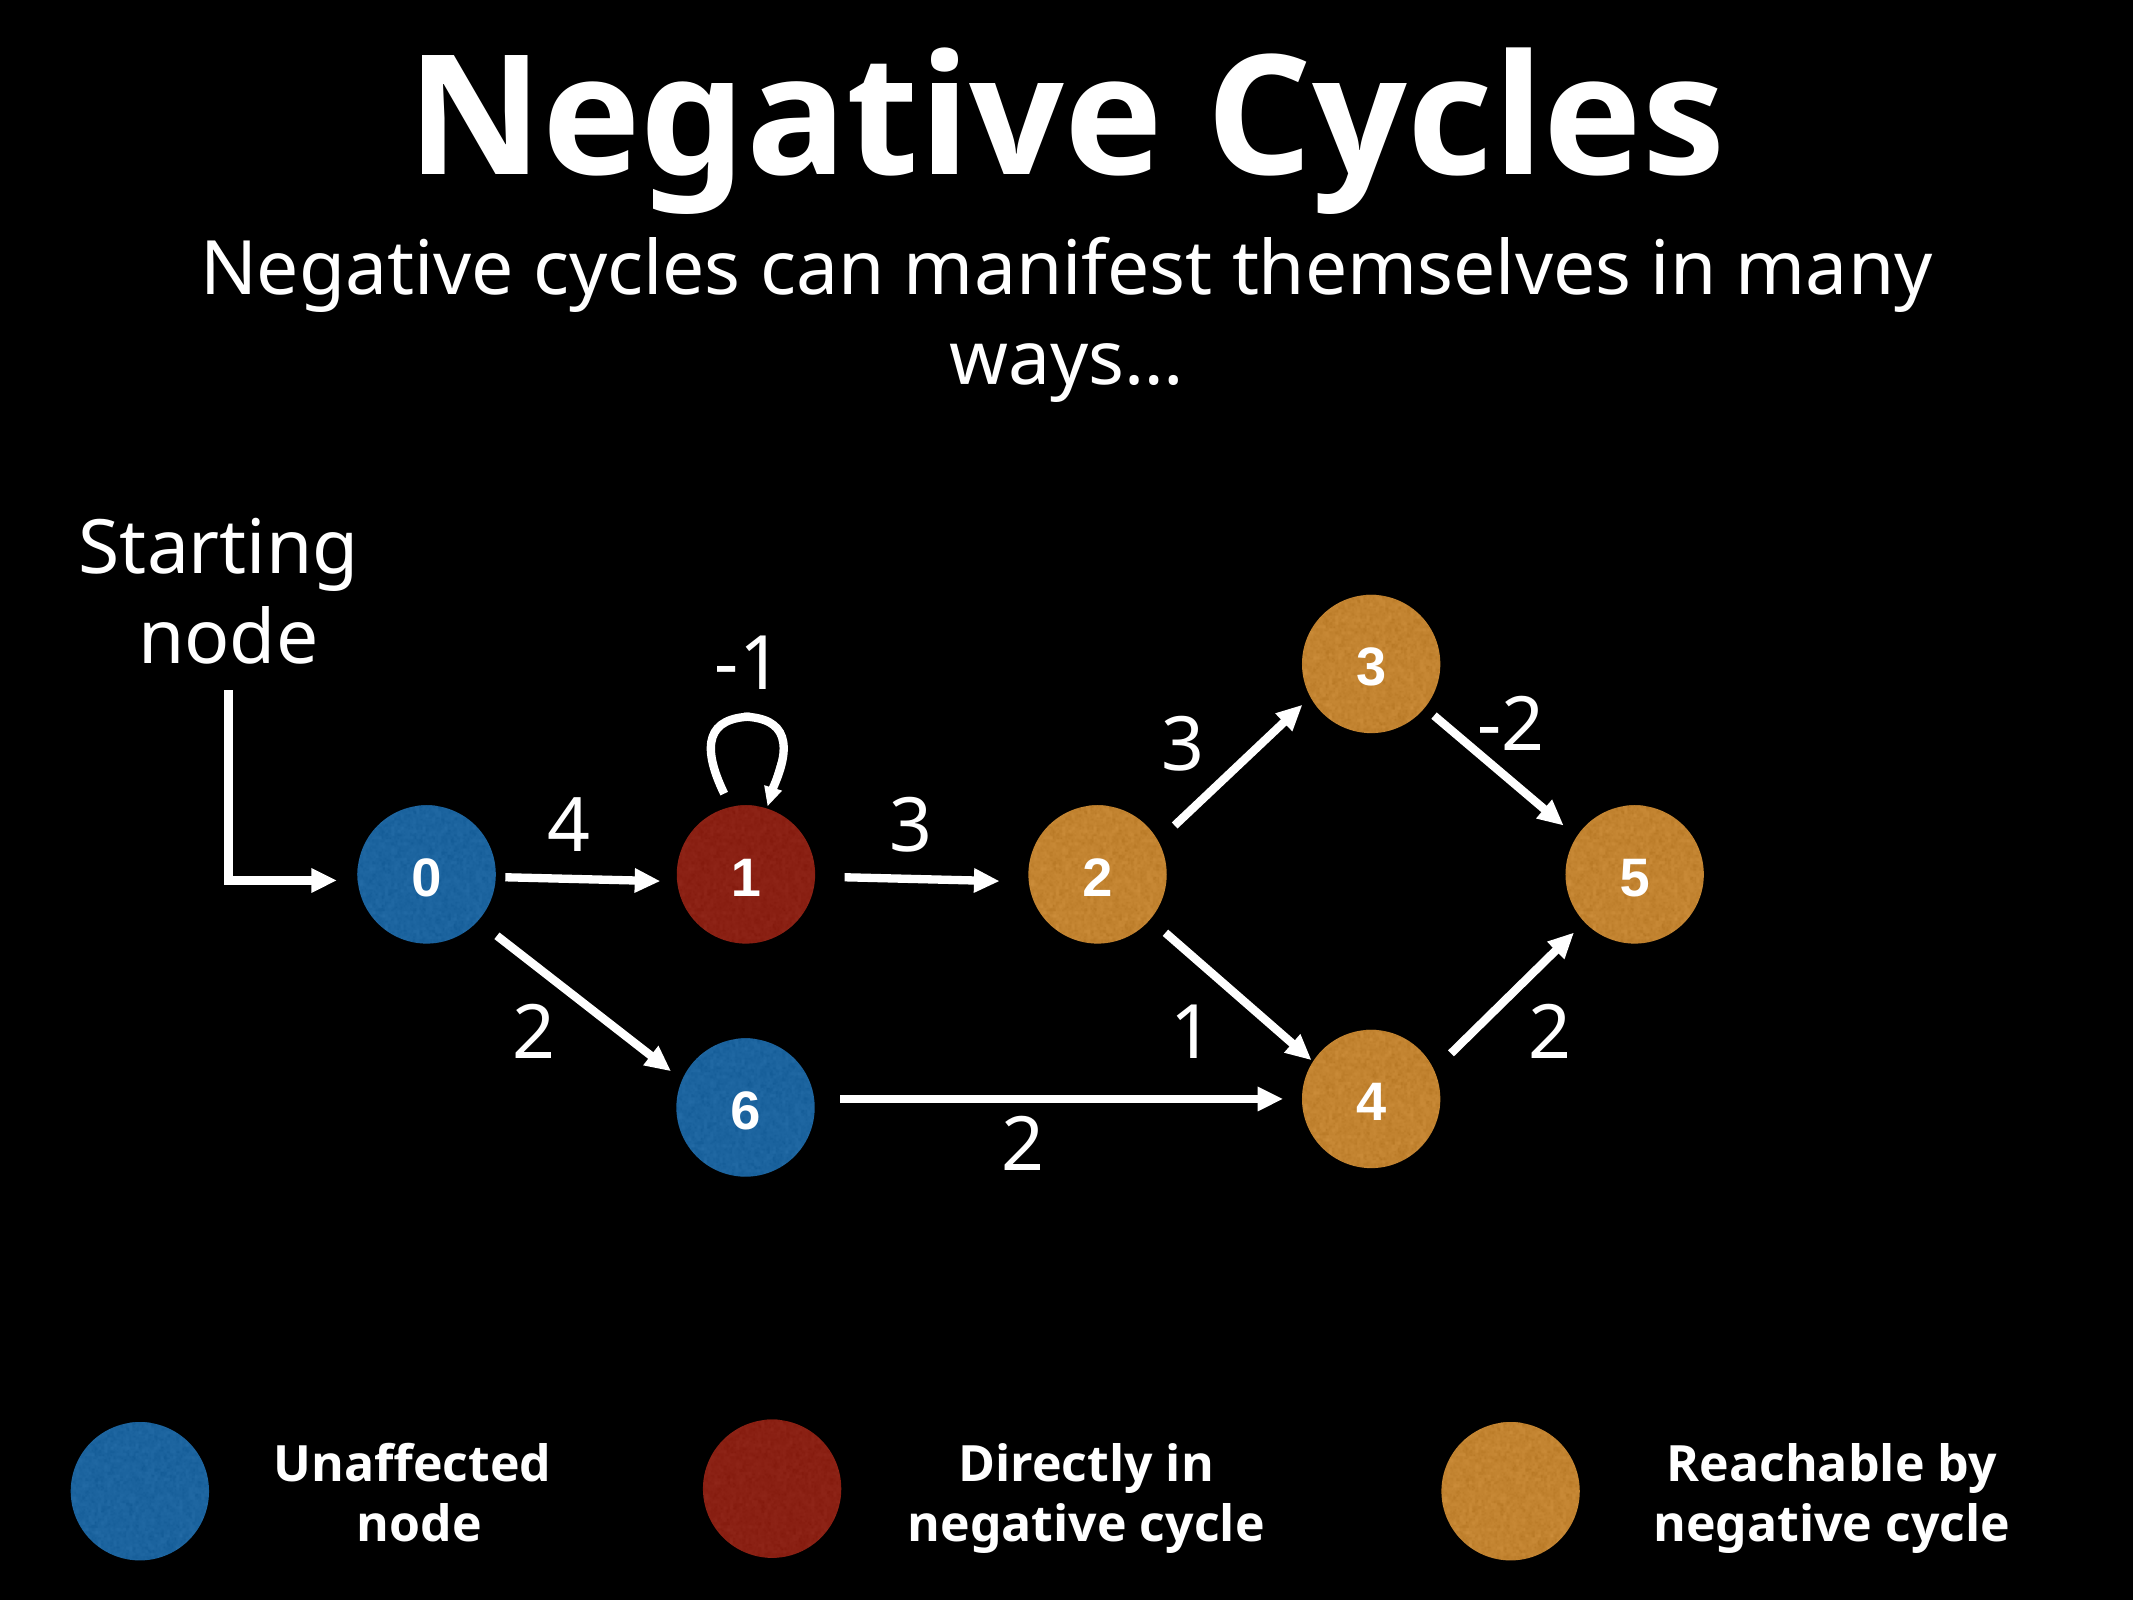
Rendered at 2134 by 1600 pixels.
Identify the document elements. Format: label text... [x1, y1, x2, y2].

text_box 4 [539, 768, 599, 875]
text_box 5 [1565, 805, 1704, 944]
text_box 2 [1028, 805, 1167, 944]
text_box [565, 988, 671, 1071]
text_box Negative cycles can manifest themselves in many ways… [83, 211, 2050, 408]
text_box [229, 874, 337, 887]
text_box -1 [706, 606, 791, 713]
text_box [1530, 933, 1574, 975]
text_box 2 [992, 1087, 1053, 1195]
text_box Starting node [70, 490, 387, 687]
text_box [710, 717, 747, 794]
text_box Unaffected node [265, 1422, 574, 1560]
text_box [70, 1422, 210, 1561]
text_box [1441, 1422, 1580, 1561]
text_box [1214, 705, 1302, 789]
text_box Directly in negative cycle [899, 1422, 1274, 1560]
text_box [1053, 1092, 1283, 1106]
text_box Reachable by negative cycle [1644, 1422, 2019, 1560]
text_box 2 [504, 975, 565, 1082]
text_box [765, 751, 785, 806]
text_box 0 [357, 805, 496, 944]
text_box [744, 716, 784, 793]
text_box 2 [1519, 975, 1580, 1082]
text_box [1223, 982, 1312, 1060]
title Negative Cycles [155, 0, 1978, 211]
text_box 1 [676, 805, 816, 944]
text_box [1502, 774, 1564, 826]
text_box [702, 1419, 842, 1558]
text_box [844, 874, 999, 888]
text_box 1 [1162, 975, 1223, 1082]
text_box 3 [880, 768, 941, 875]
text_box 3 [1153, 686, 1214, 794]
text_box 4 [1301, 1029, 1441, 1169]
text_box 6 [676, 1038, 815, 1177]
text_box [505, 874, 660, 888]
text_box 3 [1301, 594, 1441, 734]
text_box -2 [1468, 667, 1553, 774]
